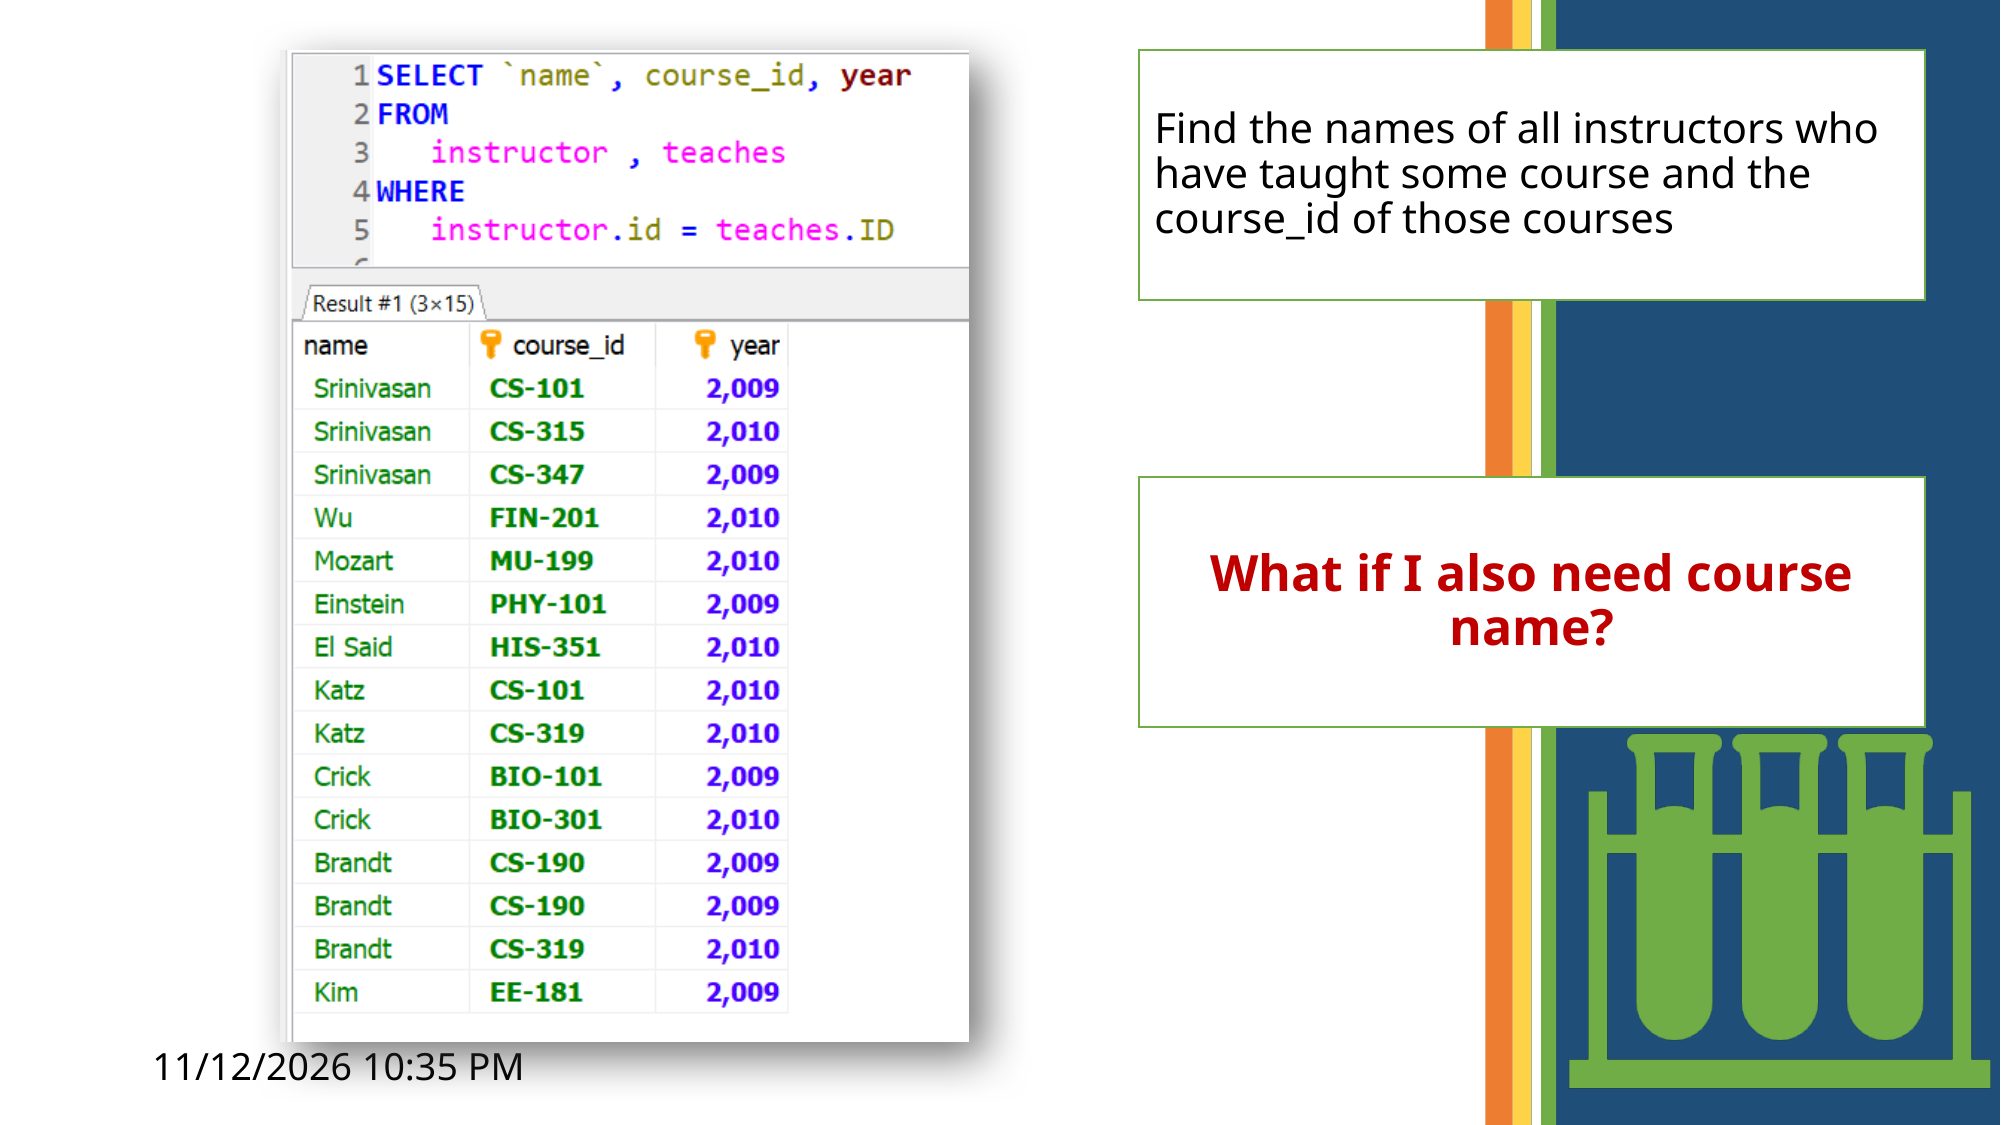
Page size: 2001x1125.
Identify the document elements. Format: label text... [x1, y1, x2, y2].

picture [280, 50, 969, 1042]
title Find the names of all instructors who have taught some course and the course_id of those courses [1138, 49, 1485, 301]
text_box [1485, 0, 2000, 1125]
text_box What if I also need course name? [1138, 476, 1485, 728]
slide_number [137, 1035, 588, 1096]
